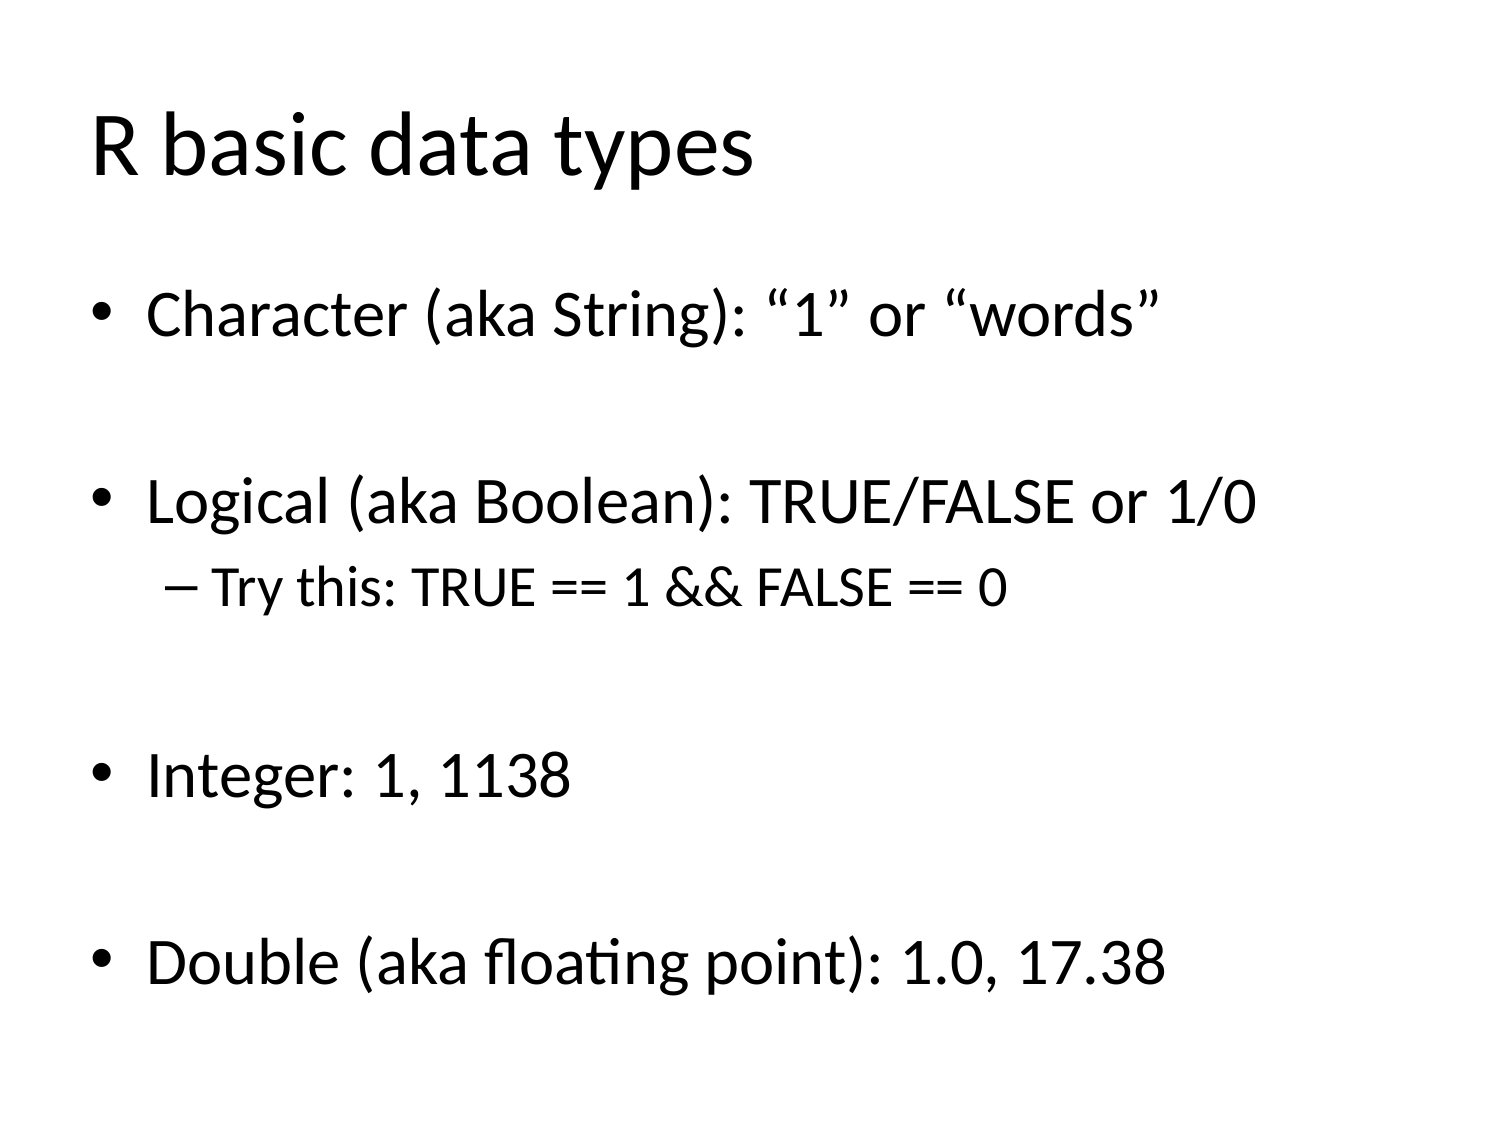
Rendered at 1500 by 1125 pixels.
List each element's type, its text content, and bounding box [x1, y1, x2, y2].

title R basic data types [75, 45, 1425, 233]
list Character (aka String): “1” or “words” Logical (aka Boolean): TRUE/FALSE or 1/0 Try this: TRUE == 1 && FALSE == 0 Integer: 1, 1138 Double (aka floating point): 1.0, 17.38 [75, 262, 1425, 1030]
